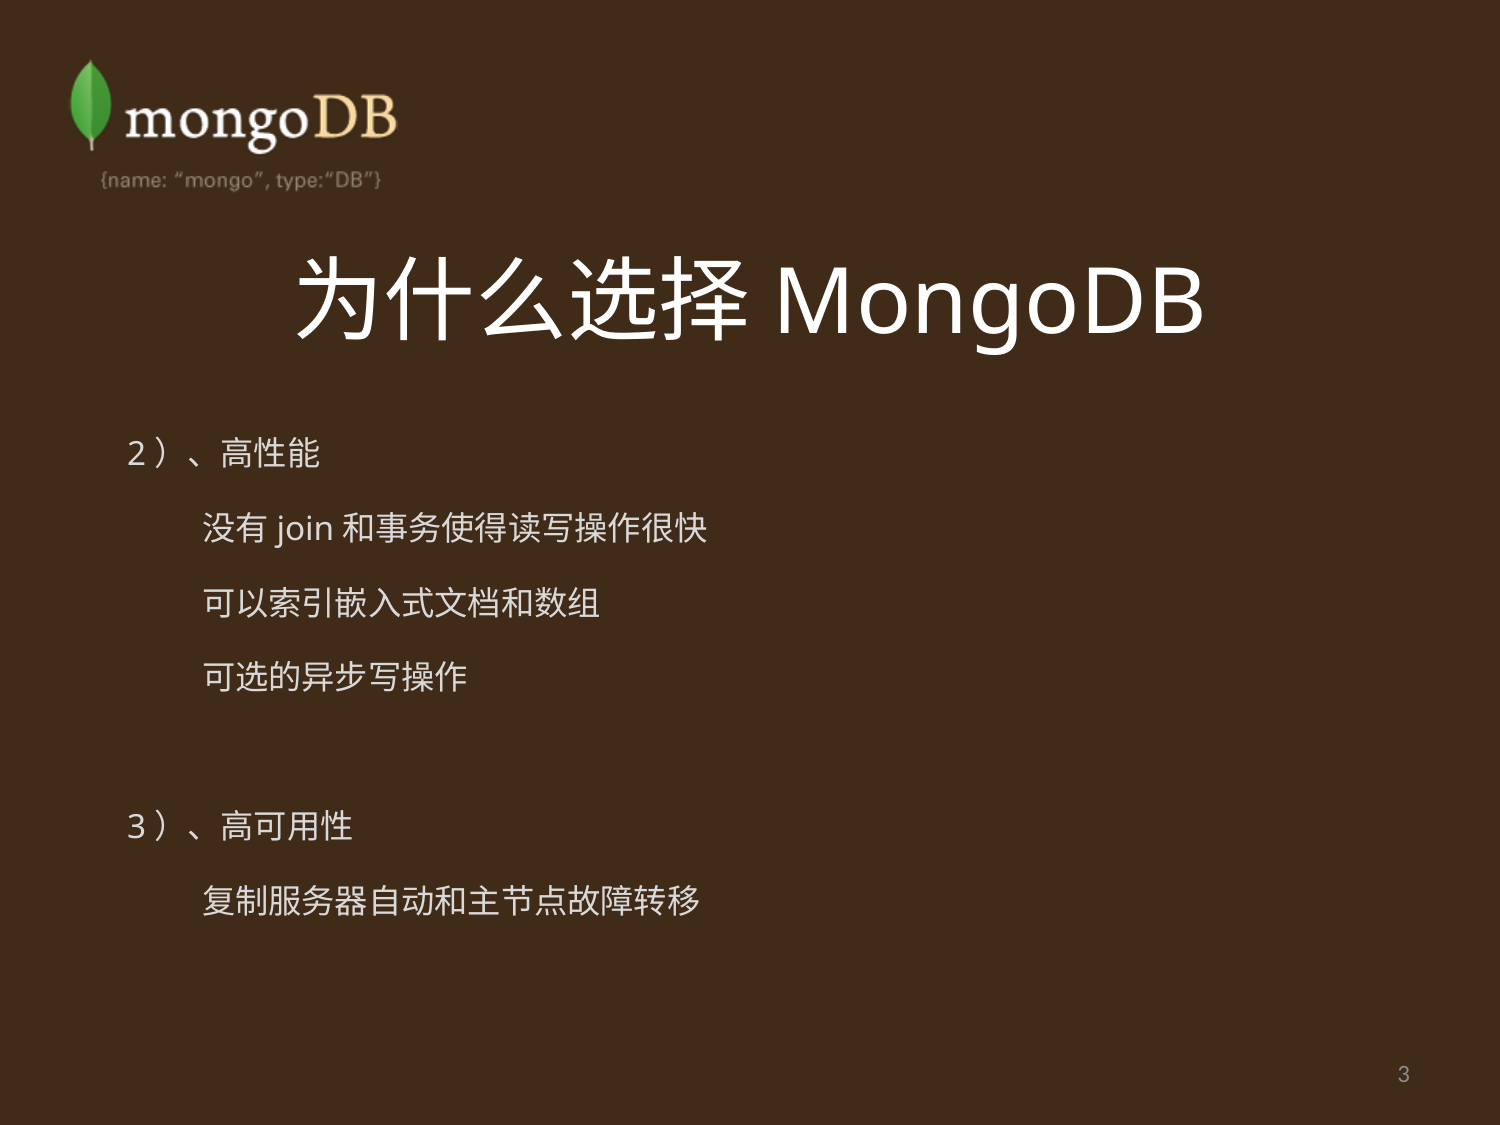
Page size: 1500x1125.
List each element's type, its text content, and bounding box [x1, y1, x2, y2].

subtitle 2）、高性能 没有join和事务使得读写操作很快 可以索引嵌入式文档和数组 可选的异步写操作 3）、高可用性 复制服务器自动和主节点故障转移 [112, 397, 1376, 1035]
slide_number 3 [1074, 1042, 1425, 1103]
title 为什么选择MongoDB [112, 219, 1388, 374]
picture [64, 55, 405, 197]
